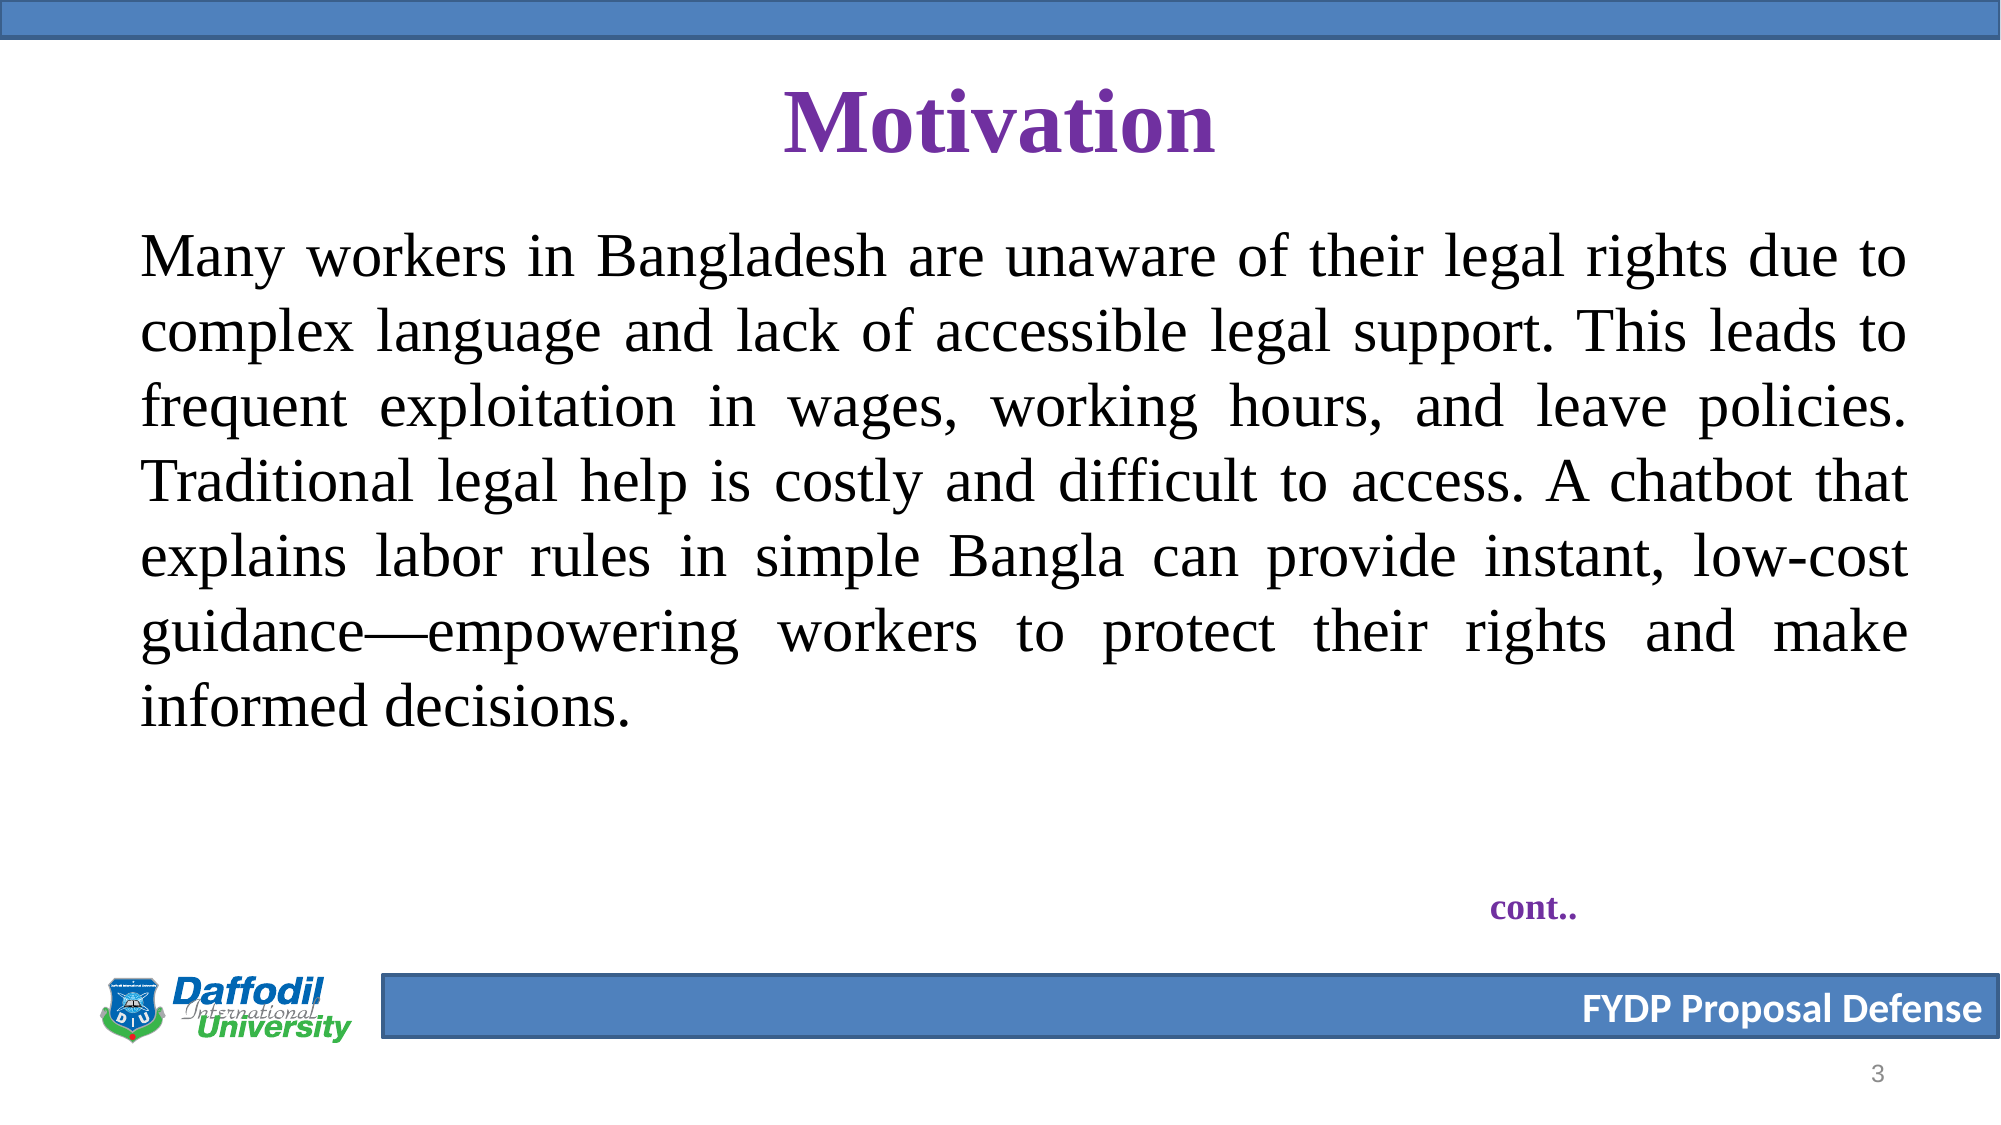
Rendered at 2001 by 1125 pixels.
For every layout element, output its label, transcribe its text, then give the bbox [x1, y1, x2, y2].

list Many workers in Bangladesh are unaware of their legal rights due to complex language and lack of accessible legal support. This leads to frequent exploitation in wages, working hours, and leave policies. Traditional legal help is costly and difficult to access. A chatbot that explains labor rules in simple Bangla can provide instant, low-cost guidance—empowering workers to protect their rights and make informed decisions. [125, 206, 1925, 857]
slide_number 3 [1433, 1042, 1900, 1103]
title Motivation [324, 45, 1675, 188]
picture [126, 992, 142, 1000]
picture [126, 1008, 140, 1013]
text_box cont.. [1474, 874, 1625, 935]
